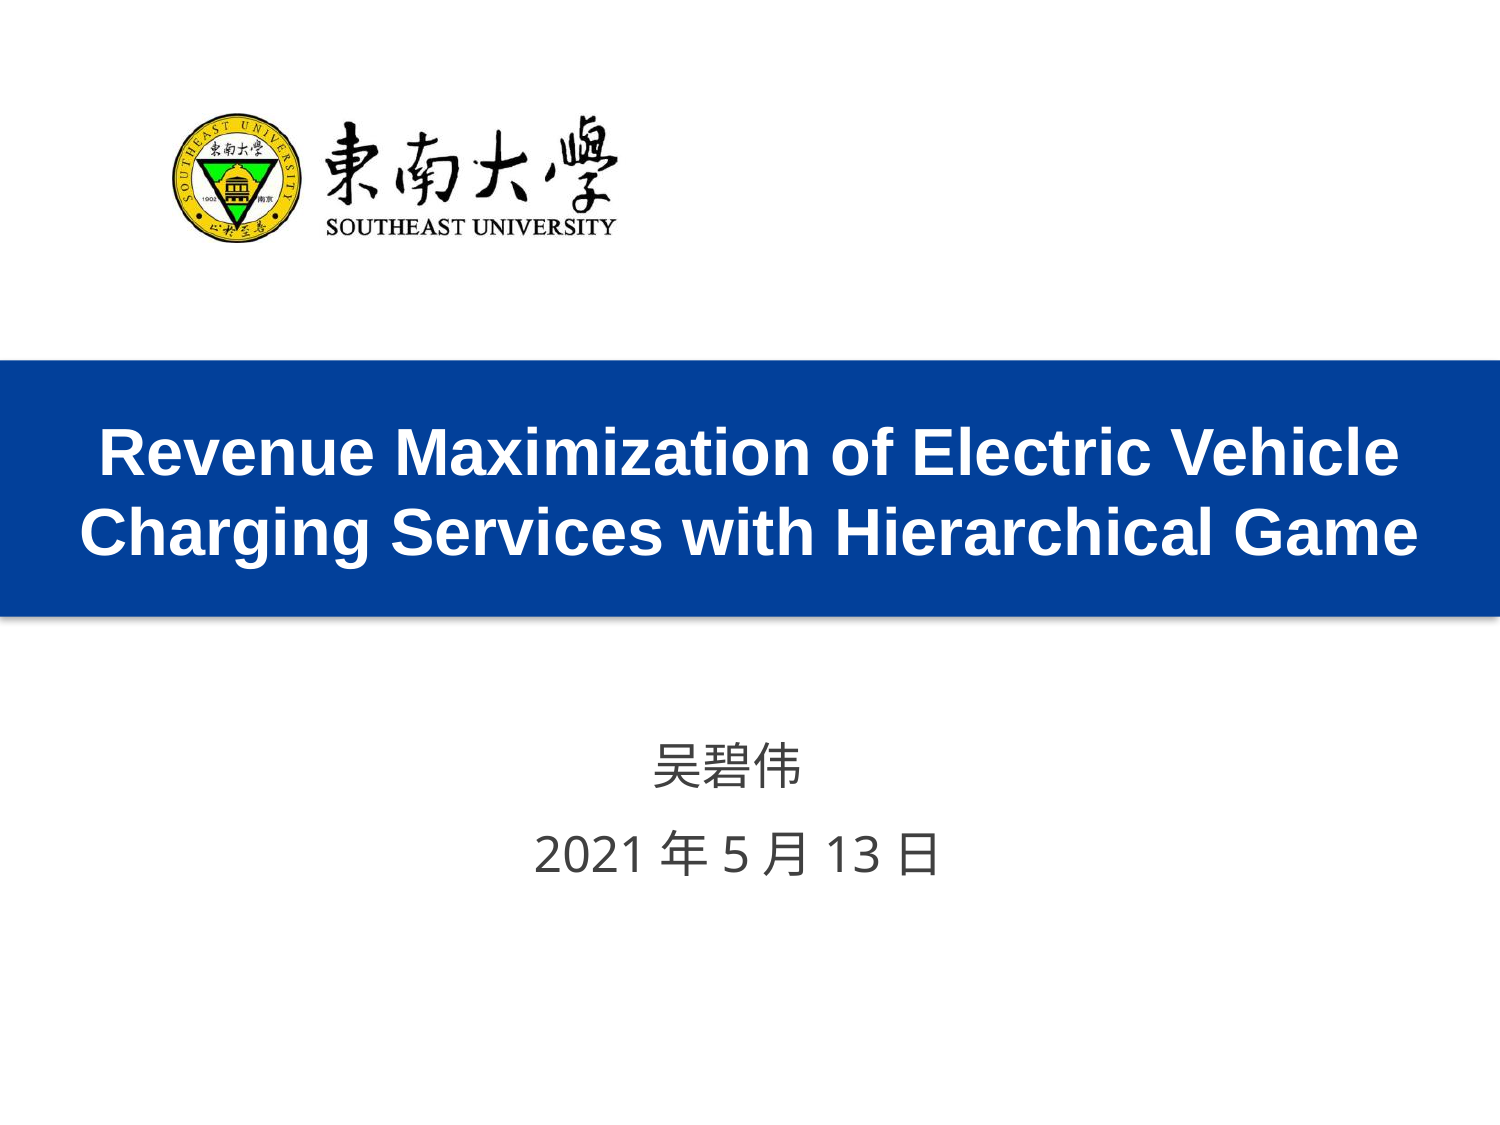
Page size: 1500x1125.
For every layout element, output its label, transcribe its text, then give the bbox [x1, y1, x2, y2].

picture [171, 113, 629, 243]
text_box Revenue Maximization of Electric Vehicle Charging Services with Hierarchical Game [0, 360, 1500, 617]
subtitle 吴碧伟 2021年5月13日 [369, 734, 1108, 922]
